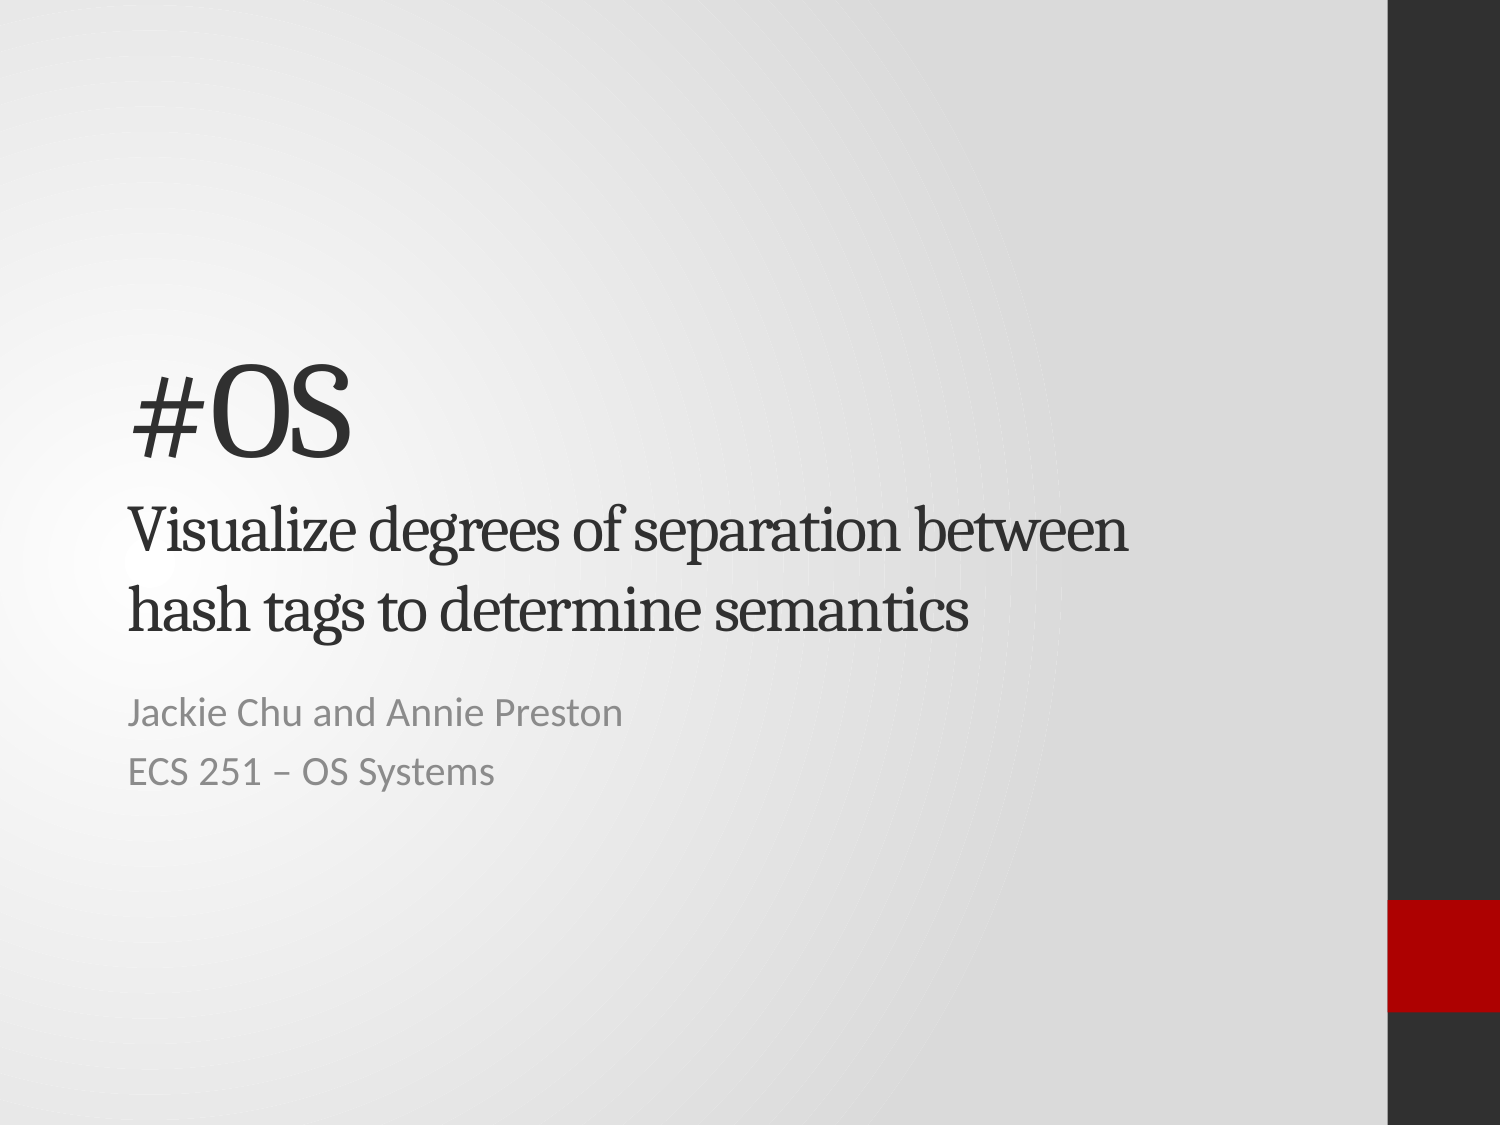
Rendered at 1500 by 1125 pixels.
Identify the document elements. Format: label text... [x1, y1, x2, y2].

title #OS Visualize degrees of separation between hash tags to determine semantics [112, 312, 1350, 738]
subtitle Jackie Chu and Annie Preston ECS 251 – OS Systems [112, 677, 1173, 853]
